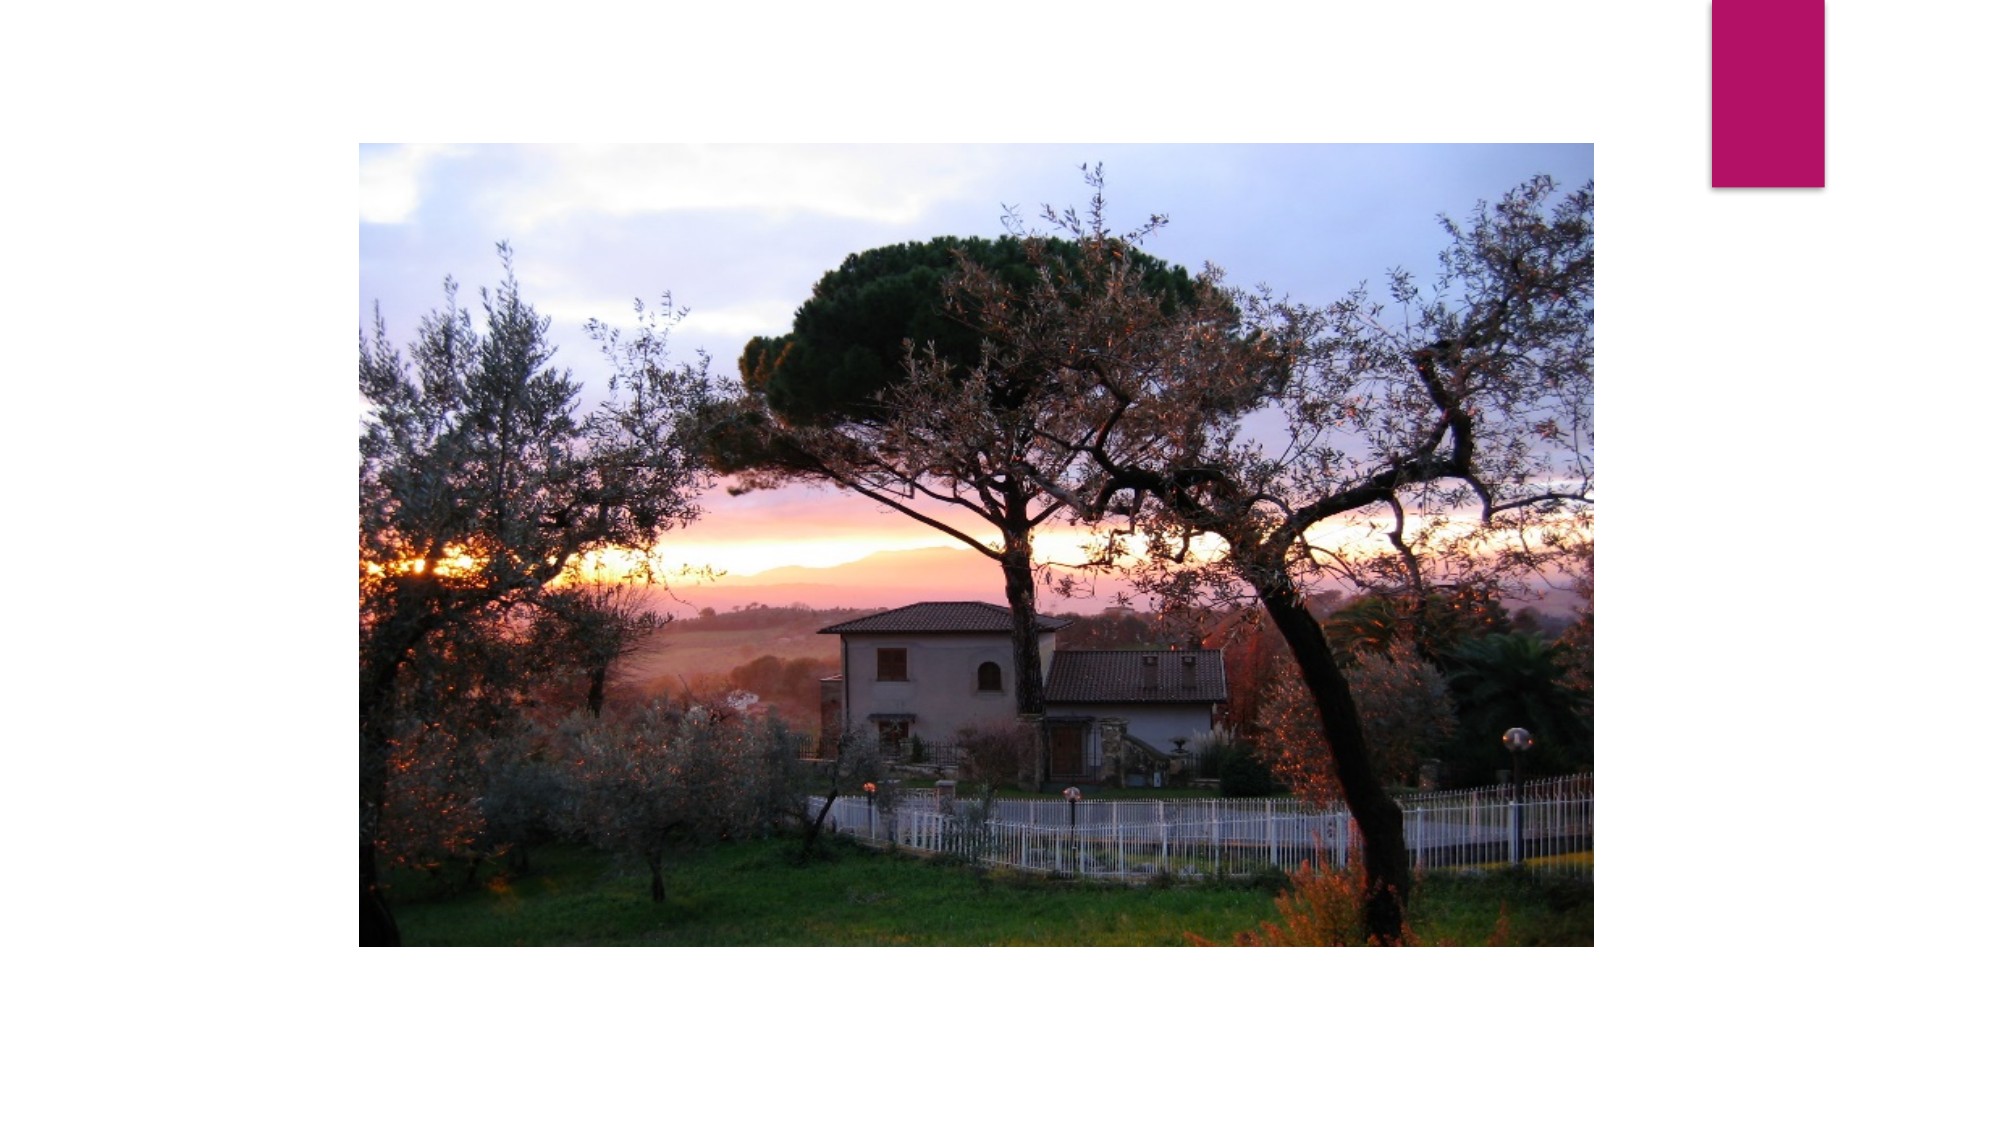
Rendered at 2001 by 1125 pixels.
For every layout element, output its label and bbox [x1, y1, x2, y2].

picture [359, 143, 1594, 948]
